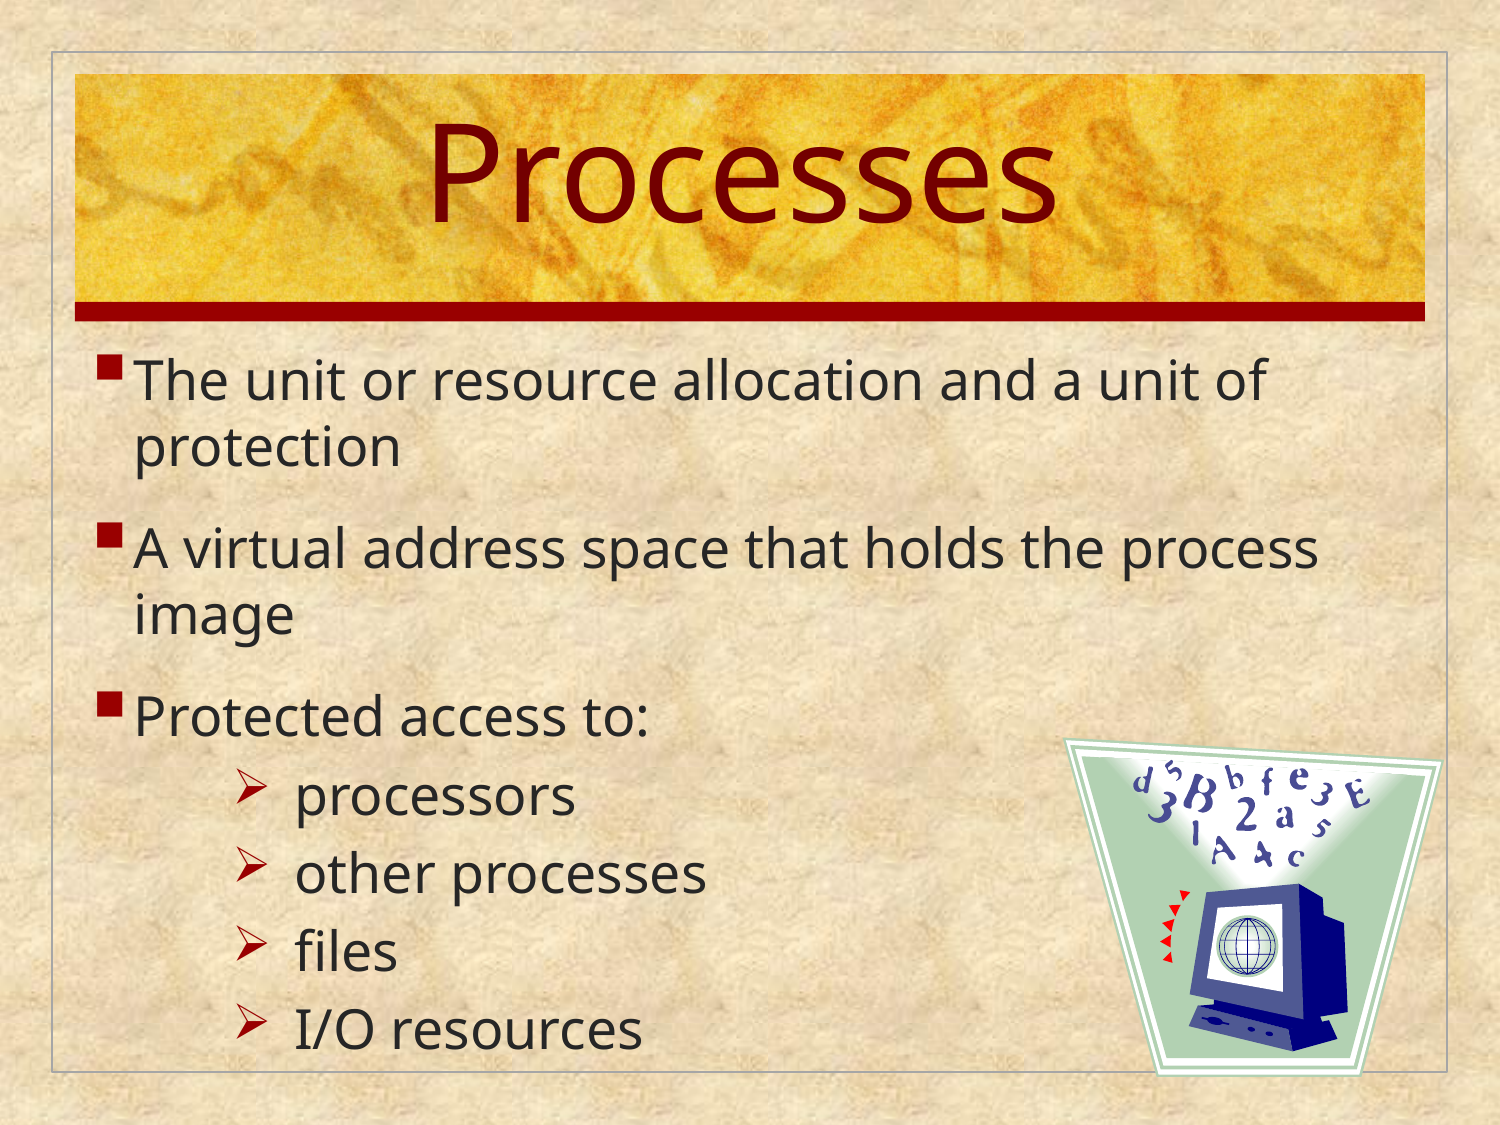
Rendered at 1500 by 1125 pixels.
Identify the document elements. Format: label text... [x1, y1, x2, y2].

picture [0, 0, 1500, 1125]
title Processes [99, 87, 1384, 251]
list The unit or resource allocation and a unit of protection A virtual address space that holds the process image Protected access to: processors other processes files I/O resources [75, 337, 1450, 1075]
